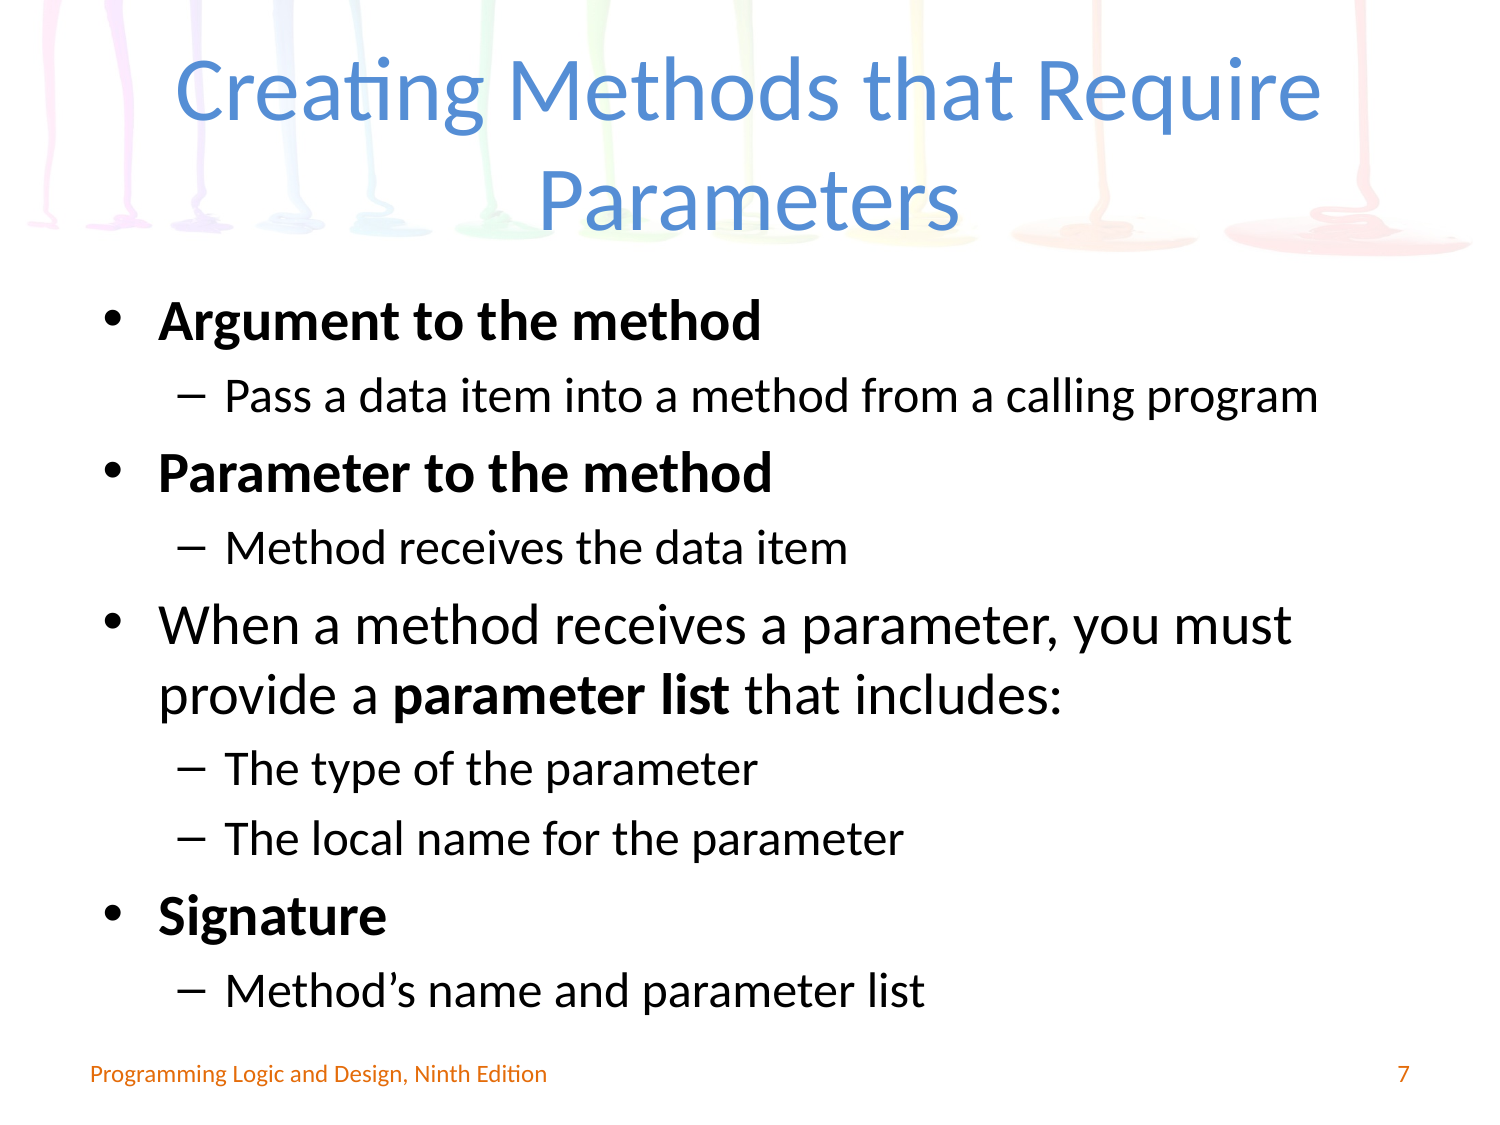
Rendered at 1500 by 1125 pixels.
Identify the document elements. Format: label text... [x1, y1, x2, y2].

footer Programming Logic and Design, Ninth Edition [75, 1042, 988, 1103]
title Creating Methods that Require Parameters [74, 44, 1426, 233]
list Argument to the method Pass a data item into a method from a calling program Parameter to the method Method receives the data item When a method receives a parameter, you must provide a parameter list that includes: The type of the parameter The local name for the parameter Signature Method’s name and parameter list [87, 274, 1413, 1026]
picture [0, 0, 1500, 263]
slide_number 7 [1074, 1042, 1425, 1103]
